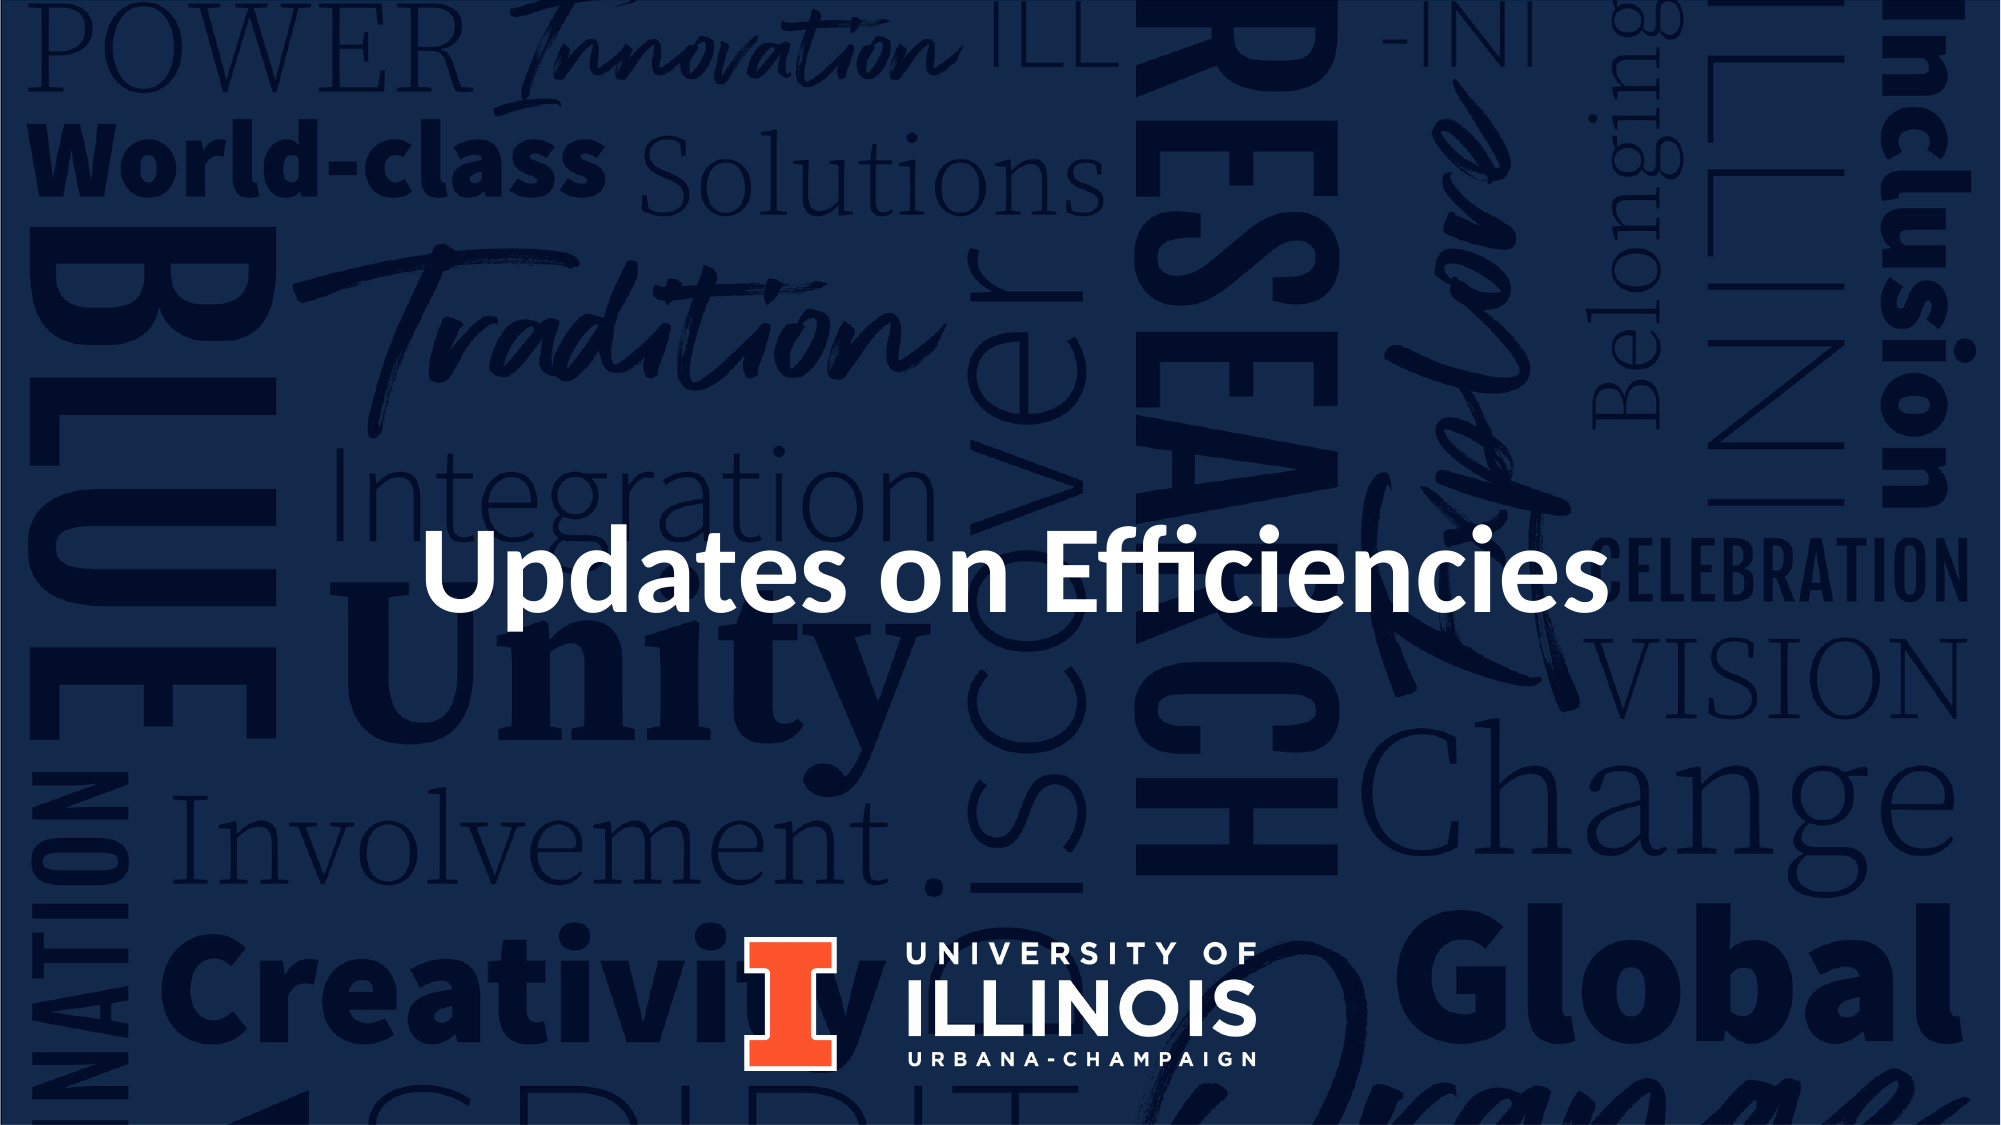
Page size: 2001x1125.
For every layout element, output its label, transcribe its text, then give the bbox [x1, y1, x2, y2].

text_box Updates on Efficiencies [264, 477, 1767, 648]
picture [0, 0, 2001, 1125]
